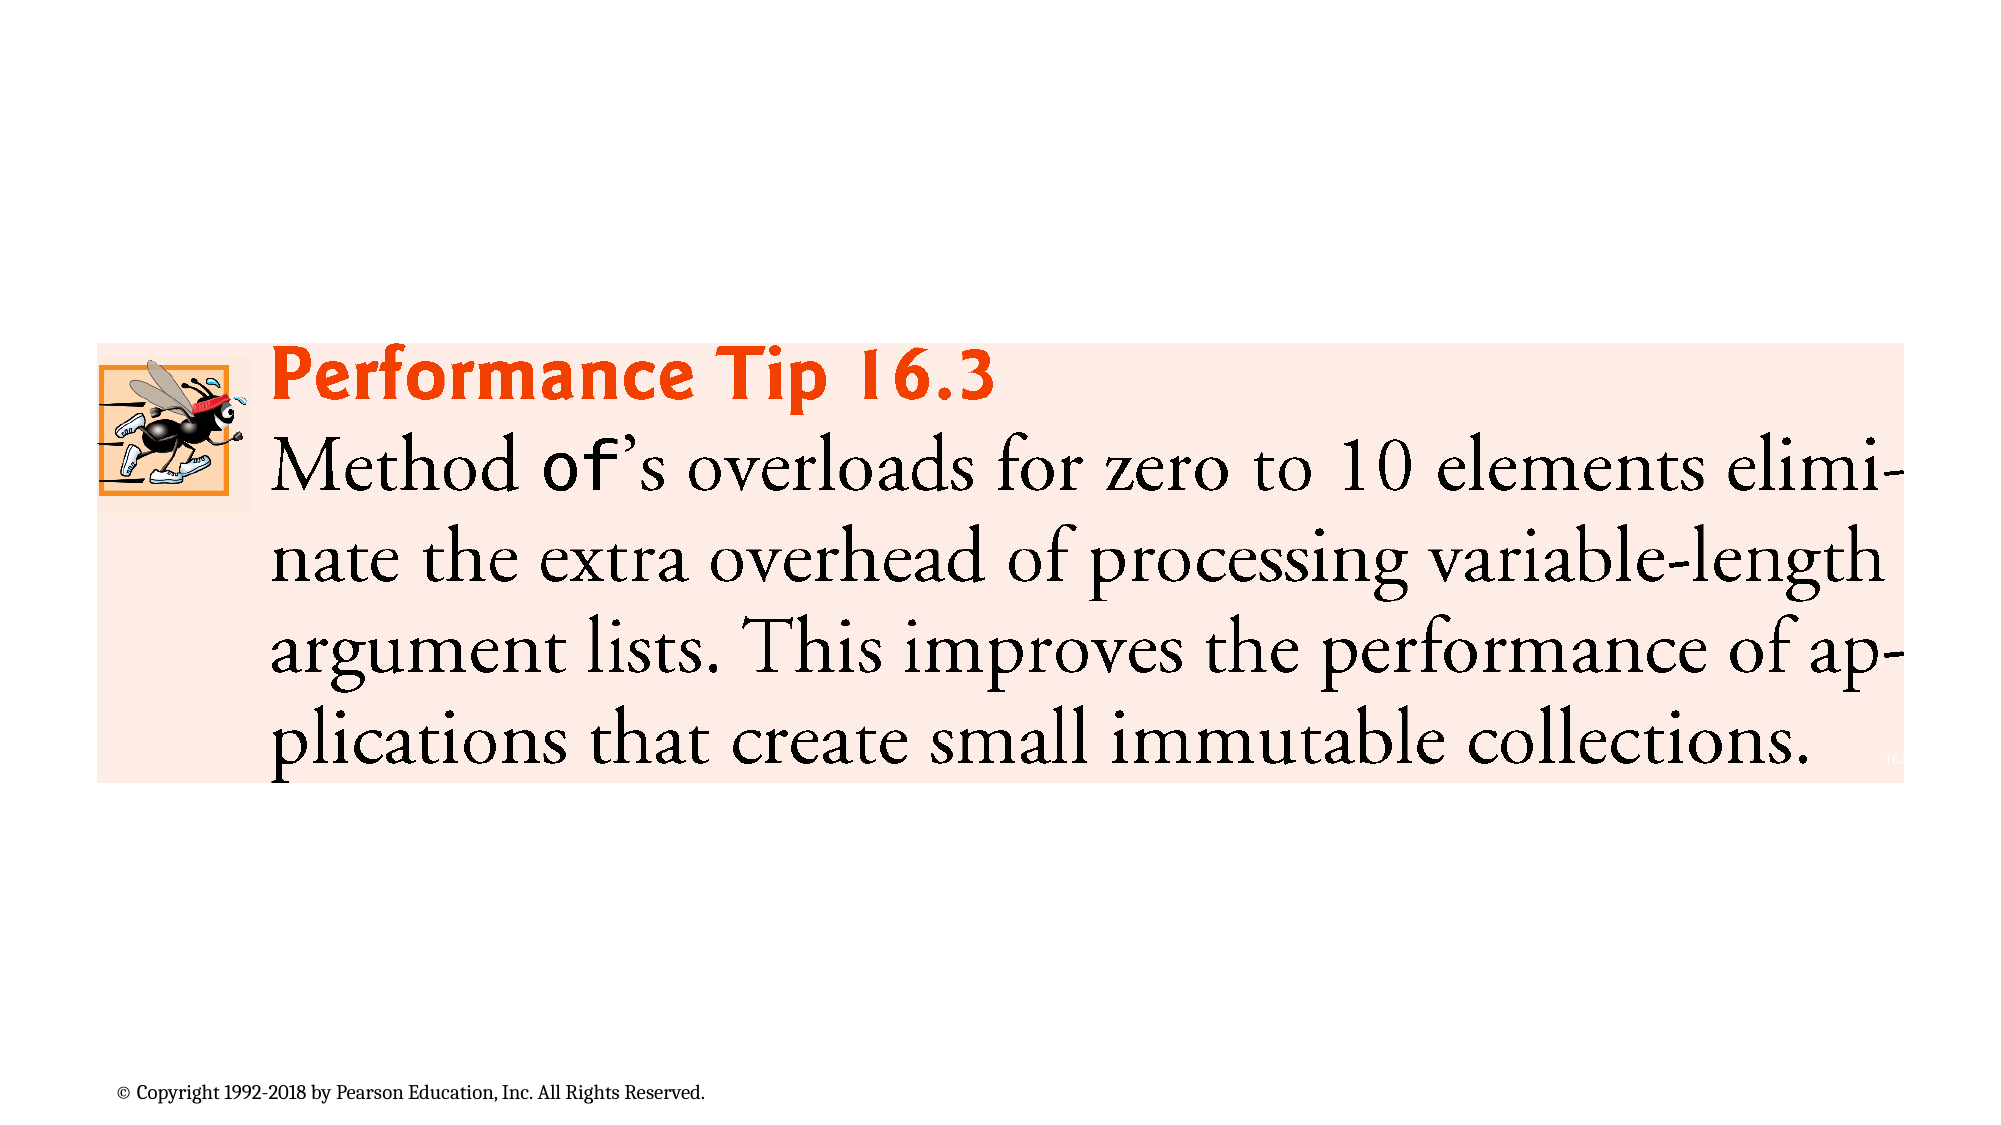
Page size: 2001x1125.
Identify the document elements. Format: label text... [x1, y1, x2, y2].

footer © Copyright 1992-2018 by Pearson Education, Inc. All Rights Reserved. [99, 1051, 1473, 1112]
picture [0, 246, 2000, 879]
